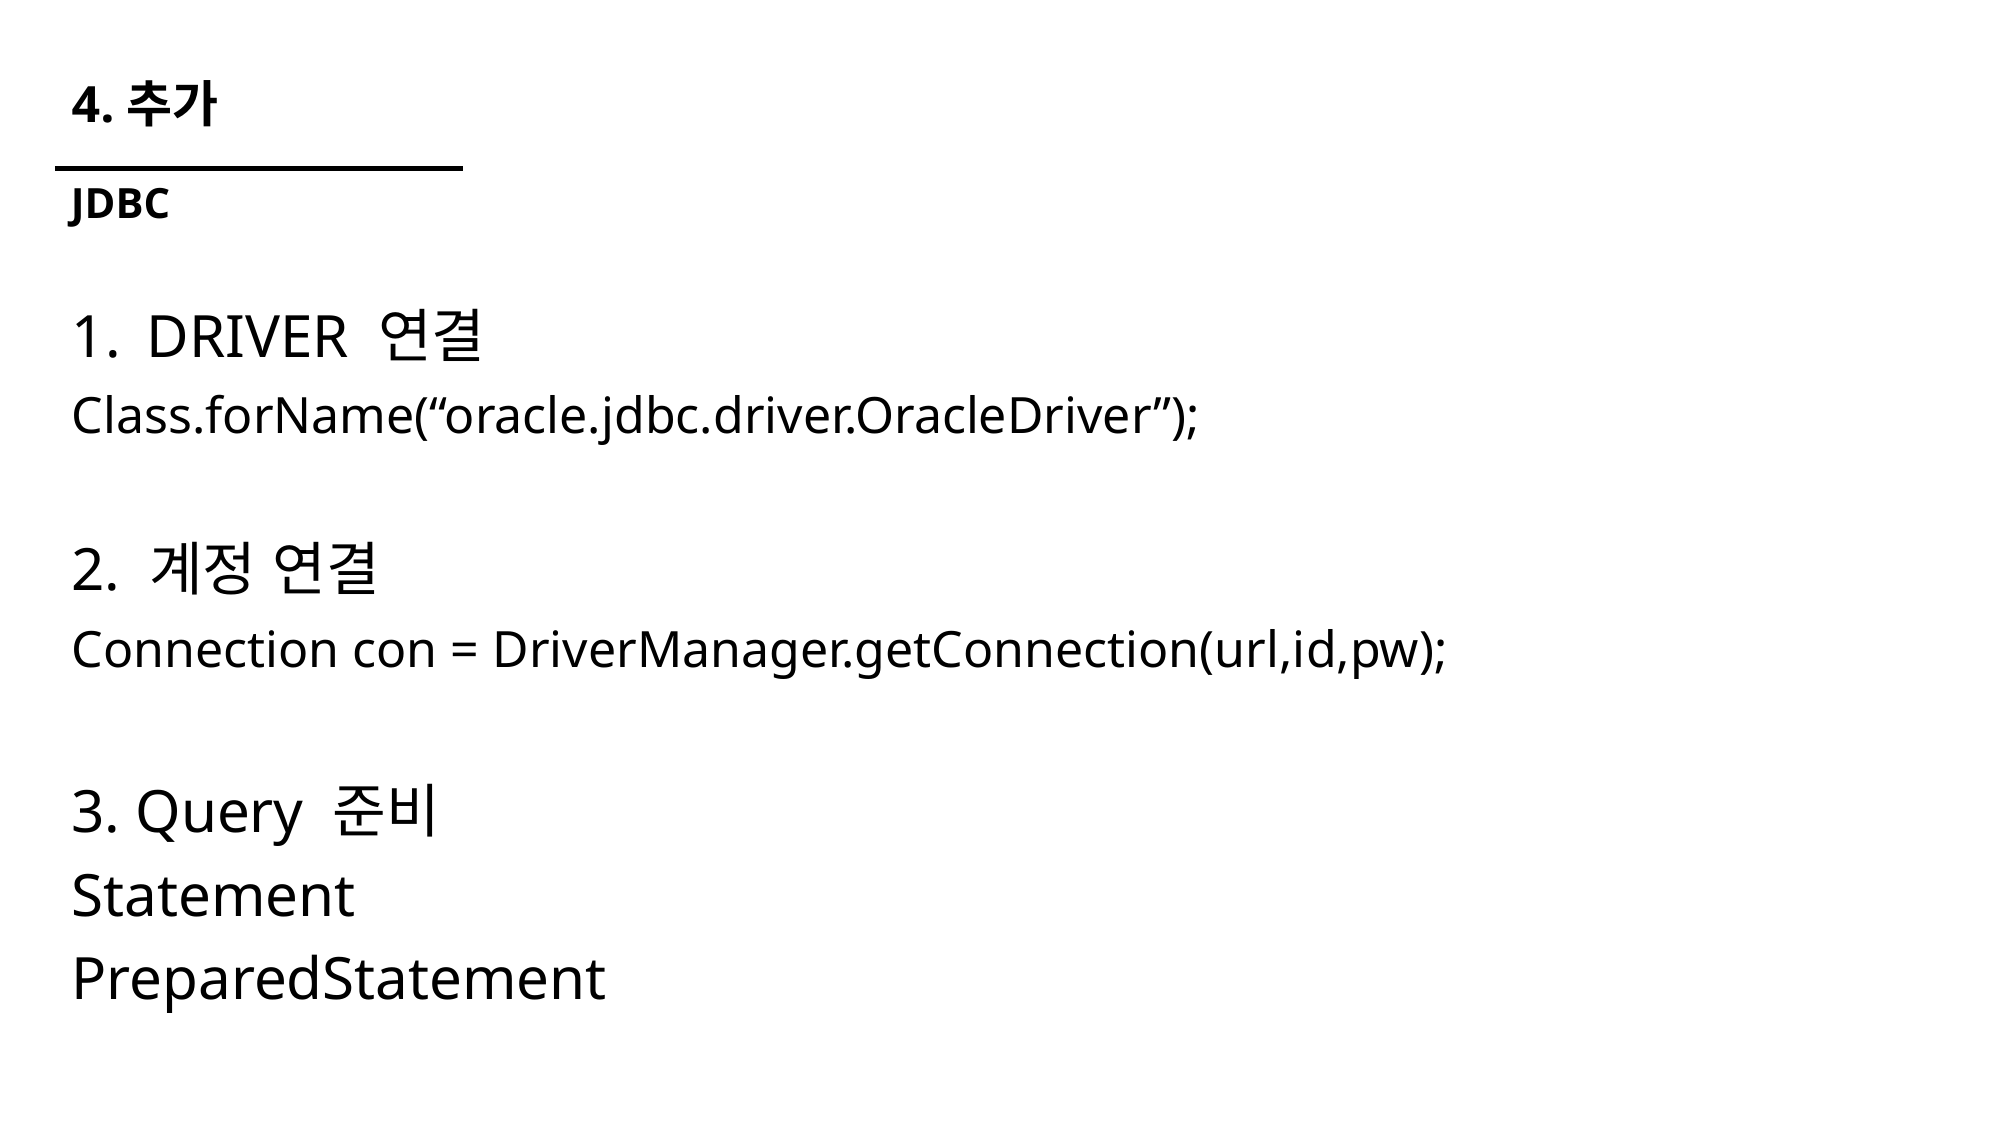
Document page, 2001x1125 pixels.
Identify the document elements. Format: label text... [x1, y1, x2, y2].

title 4.추가 [56, 46, 710, 165]
list DRIVER 연결 Class.forName(“oracle.jdbc.driver.OracleDriver”); 2. 계정 연결 Connection con = DriverManager.getConnection(url,id,pw); 3. Query 준비 Statement PreparedStatement [56, 299, 1937, 1091]
text_box JDBC [55, 170, 445, 240]
